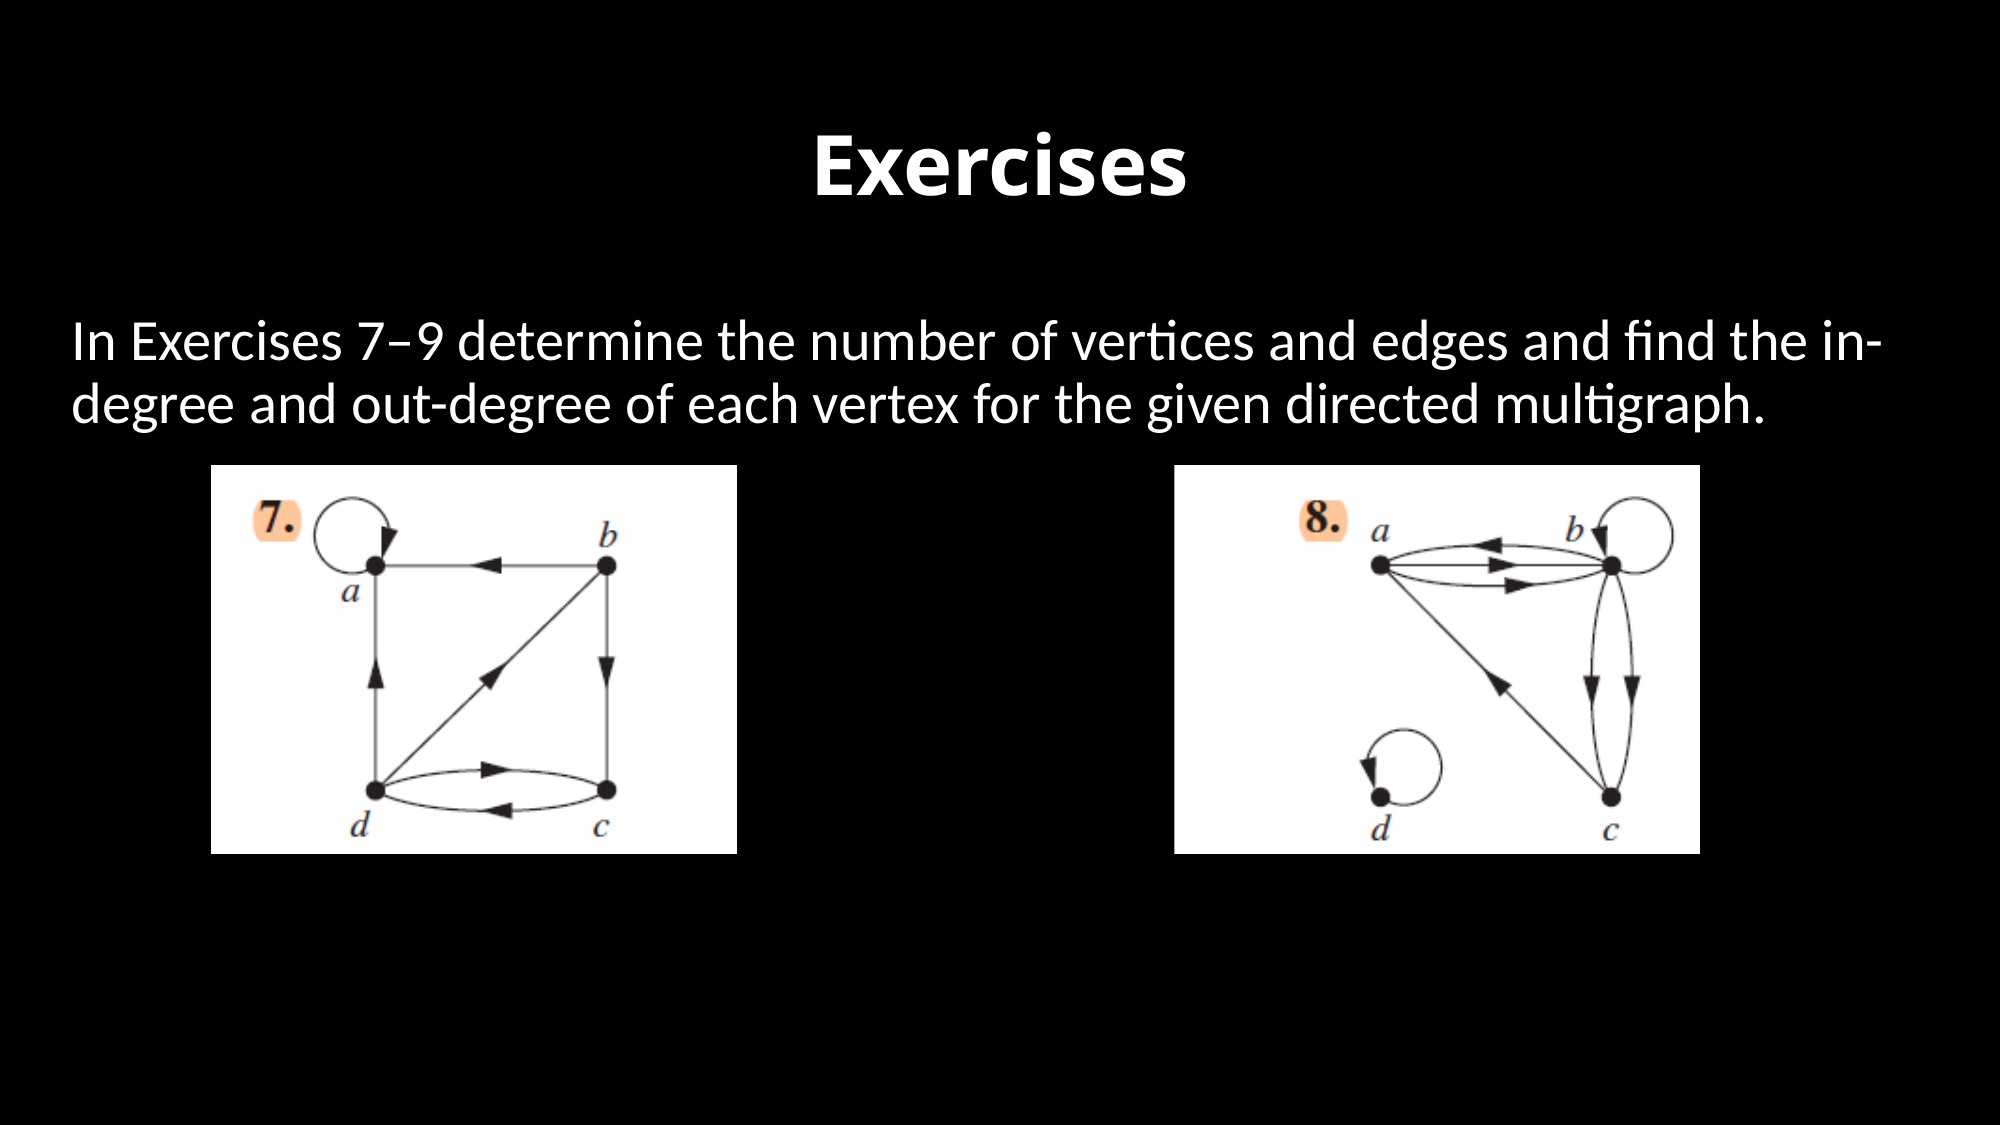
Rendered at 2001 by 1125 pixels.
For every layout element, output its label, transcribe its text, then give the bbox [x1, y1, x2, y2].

list In Exercises 7–9 determine the number of vertices and edges and find the in-degree and out-degree of each vertex for the given directed multigraph. [56, 302, 1944, 1017]
picture [211, 465, 737, 854]
picture [1174, 465, 1700, 854]
title Exercises [137, 59, 1863, 278]
